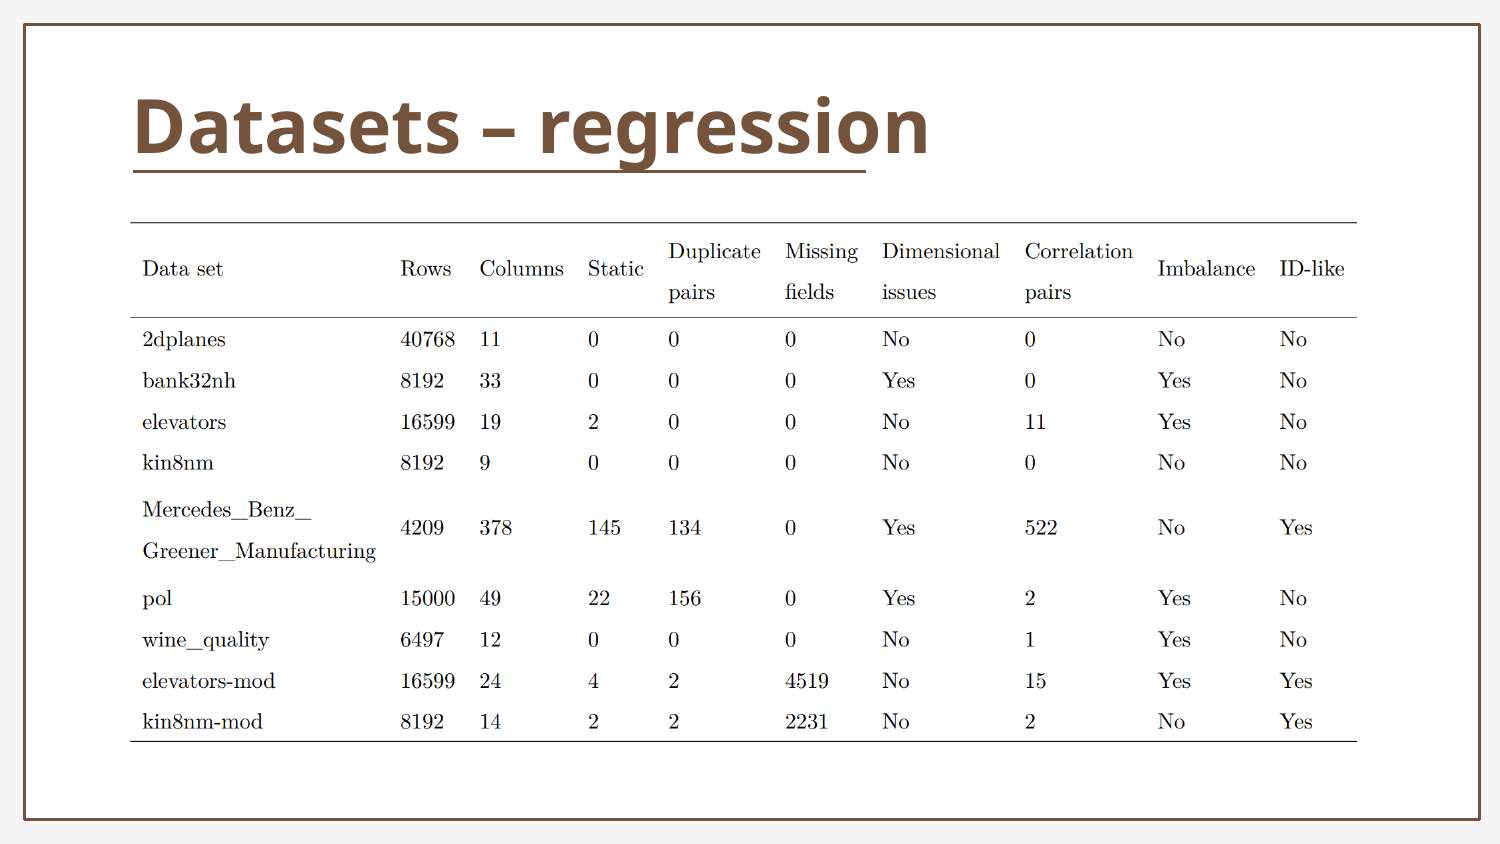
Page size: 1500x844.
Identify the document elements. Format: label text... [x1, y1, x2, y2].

title Datasets – regression [116, 63, 1367, 191]
picture [125, 214, 1367, 748]
